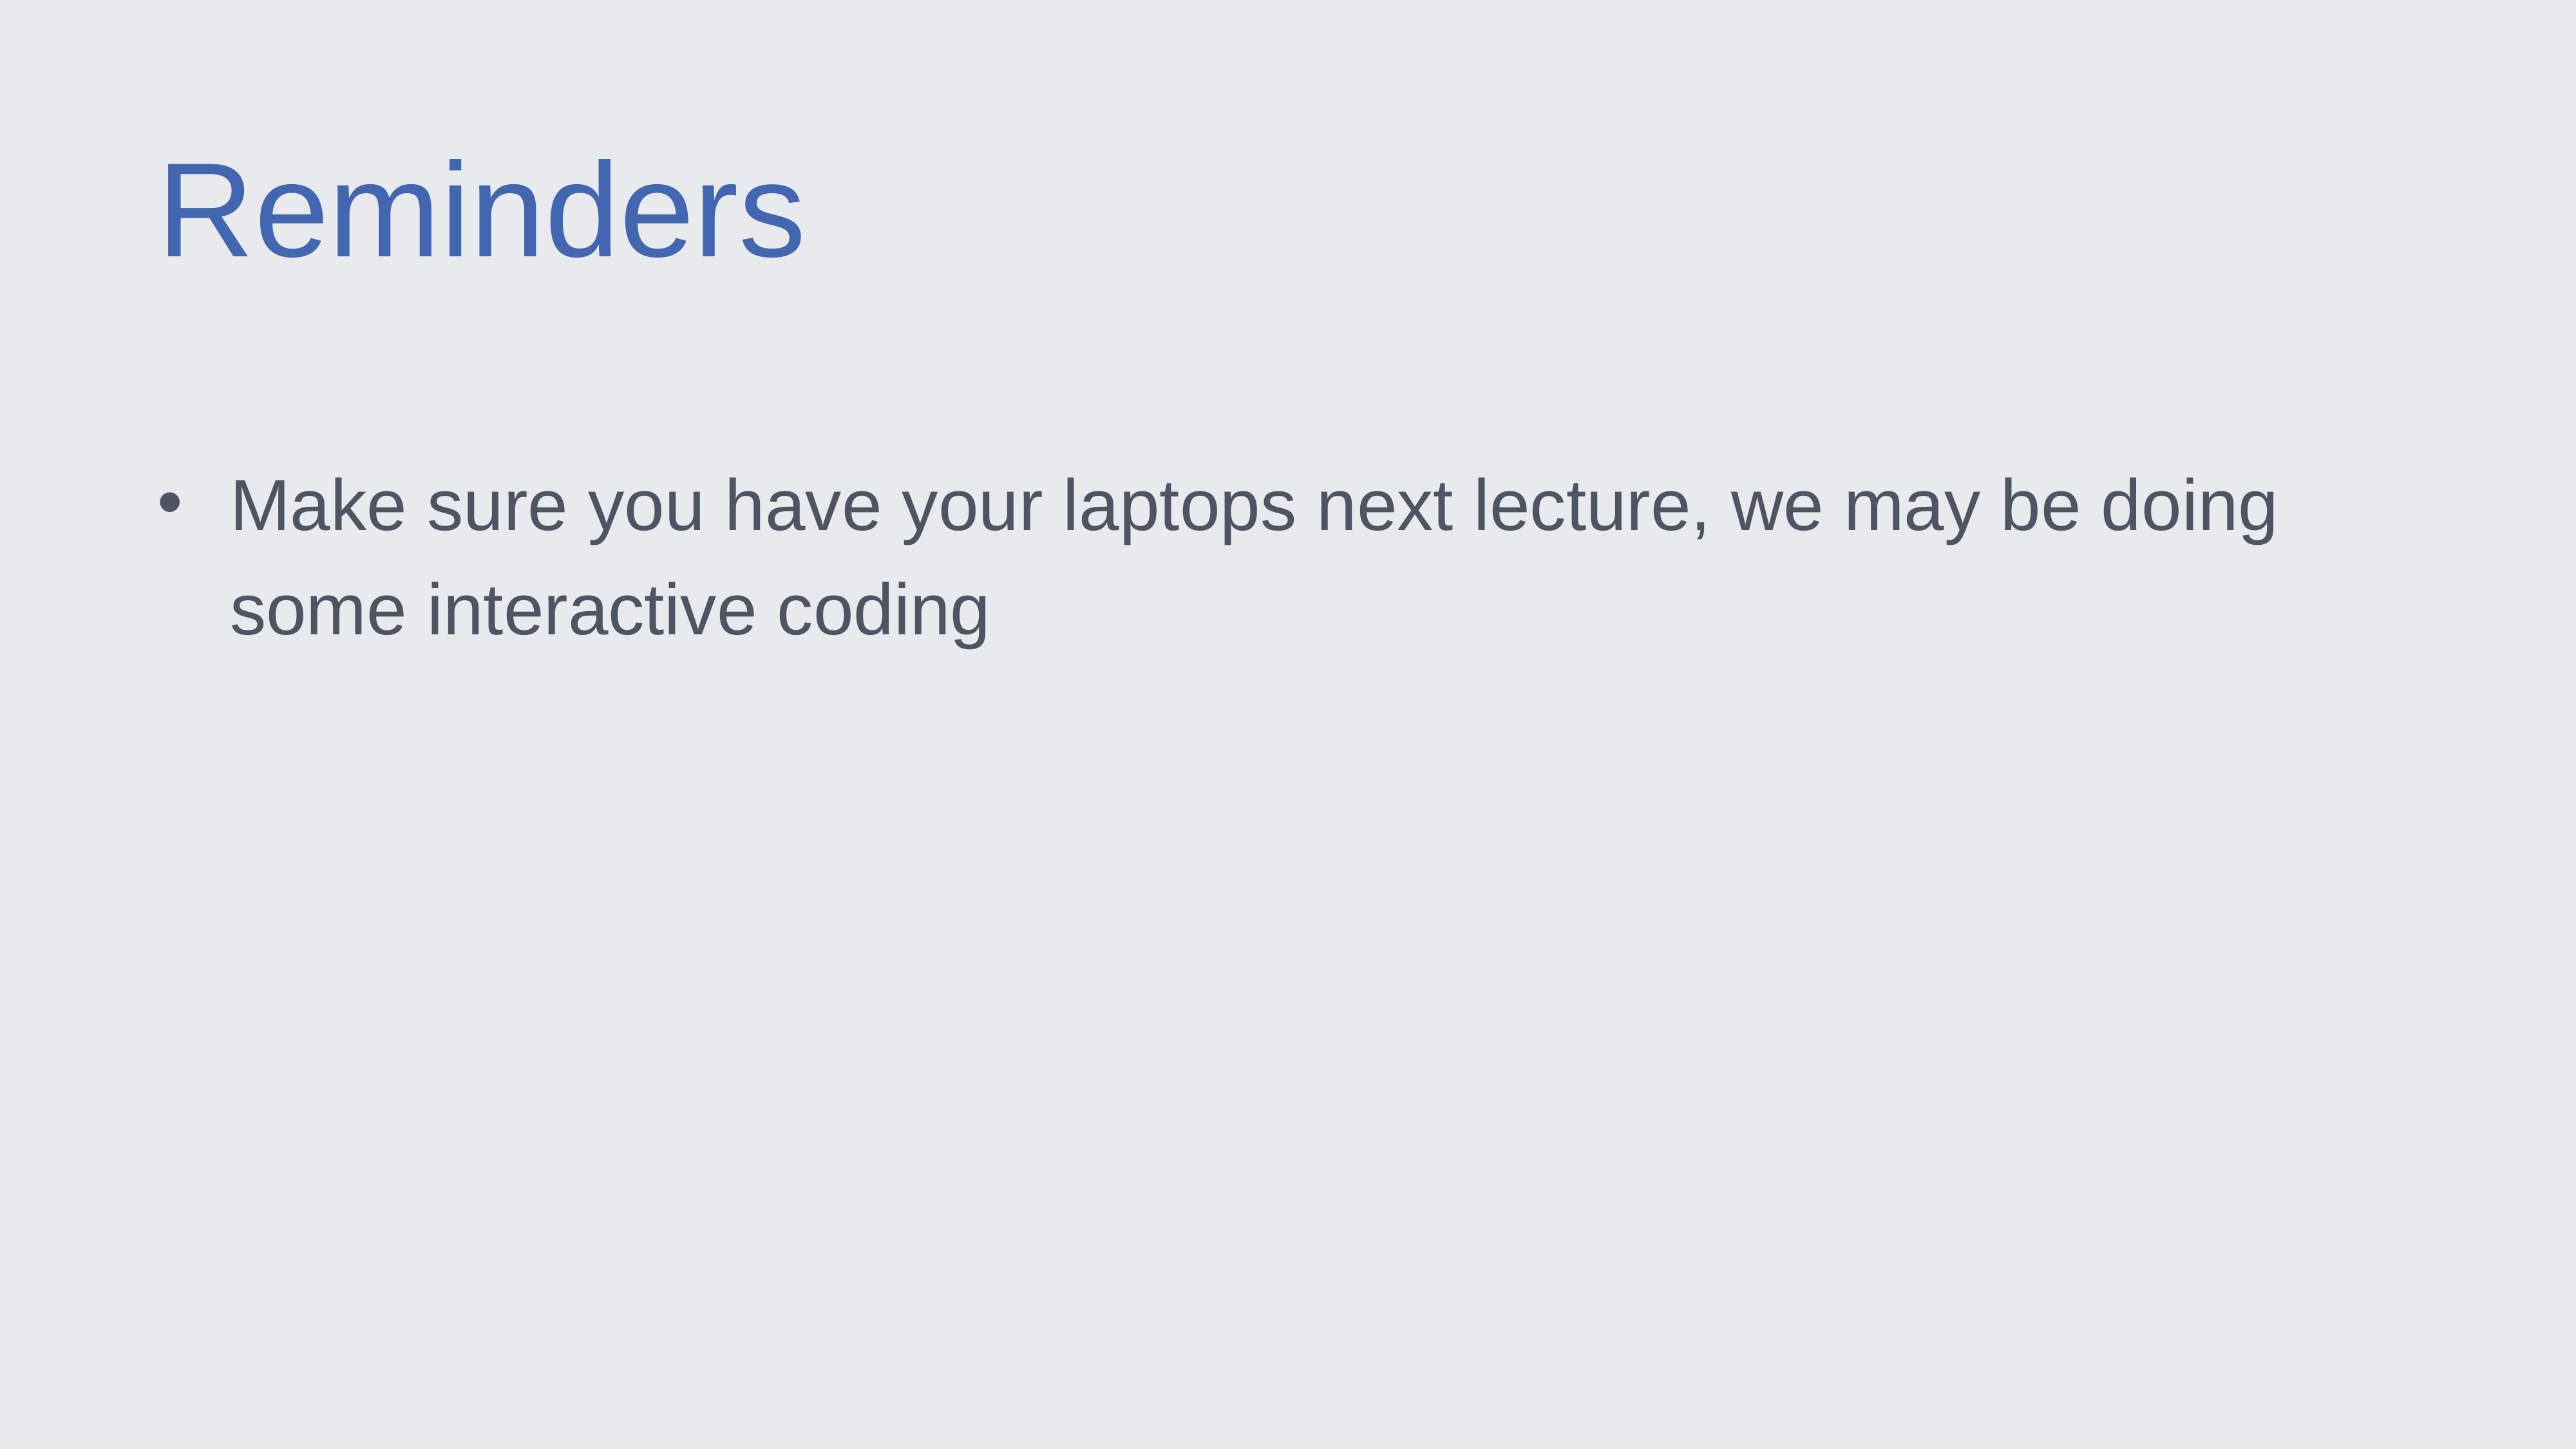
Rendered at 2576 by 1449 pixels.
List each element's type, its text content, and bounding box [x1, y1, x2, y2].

list Reminders [157, 153, 2412, 440]
list Make sure you have your laptops next lecture, we may be doing some interactive coding [157, 440, 2412, 1271]
